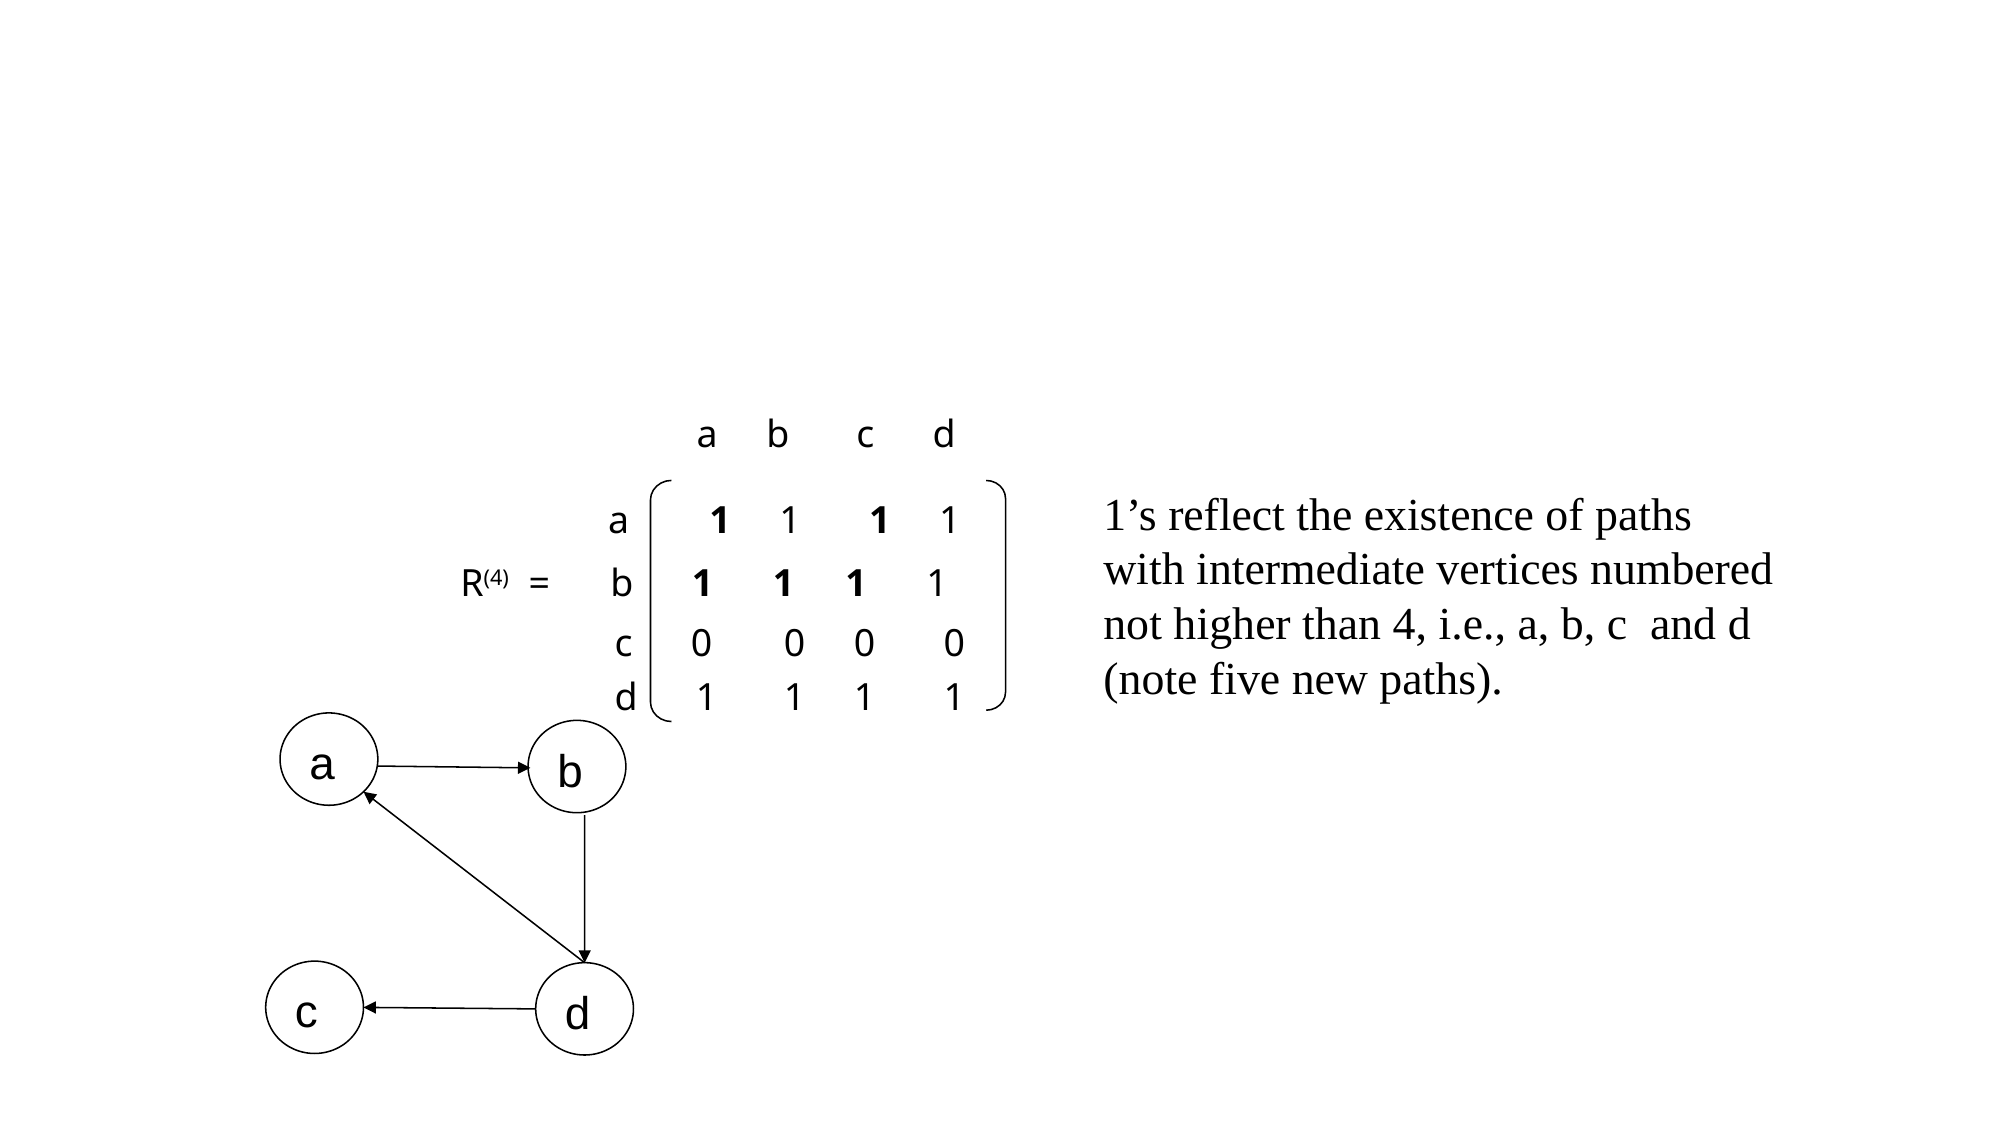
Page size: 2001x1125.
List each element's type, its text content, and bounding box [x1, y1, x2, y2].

text_box d [535, 962, 634, 1056]
text_box [986, 480, 1006, 711]
text_box a 1 1 1 1 [544, 488, 976, 549]
text_box a b c d [681, 402, 996, 463]
text_box c [265, 961, 364, 1054]
text_box R(4) = b 1 1 1 1 [445, 551, 996, 612]
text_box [363, 791, 585, 963]
text_box c 0 0 0 0 [580, 612, 981, 665]
text_box 1’s reflect the existence of paths with intermediate vertices numbered not higher than 4, i.e., a, b, c and d (note five new paths). [1088, 476, 1789, 712]
text_box b [528, 720, 626, 813]
text_box d 1 1 1 1 [580, 665, 981, 726]
text_box [655, 480, 672, 488]
text_box a [280, 712, 378, 806]
